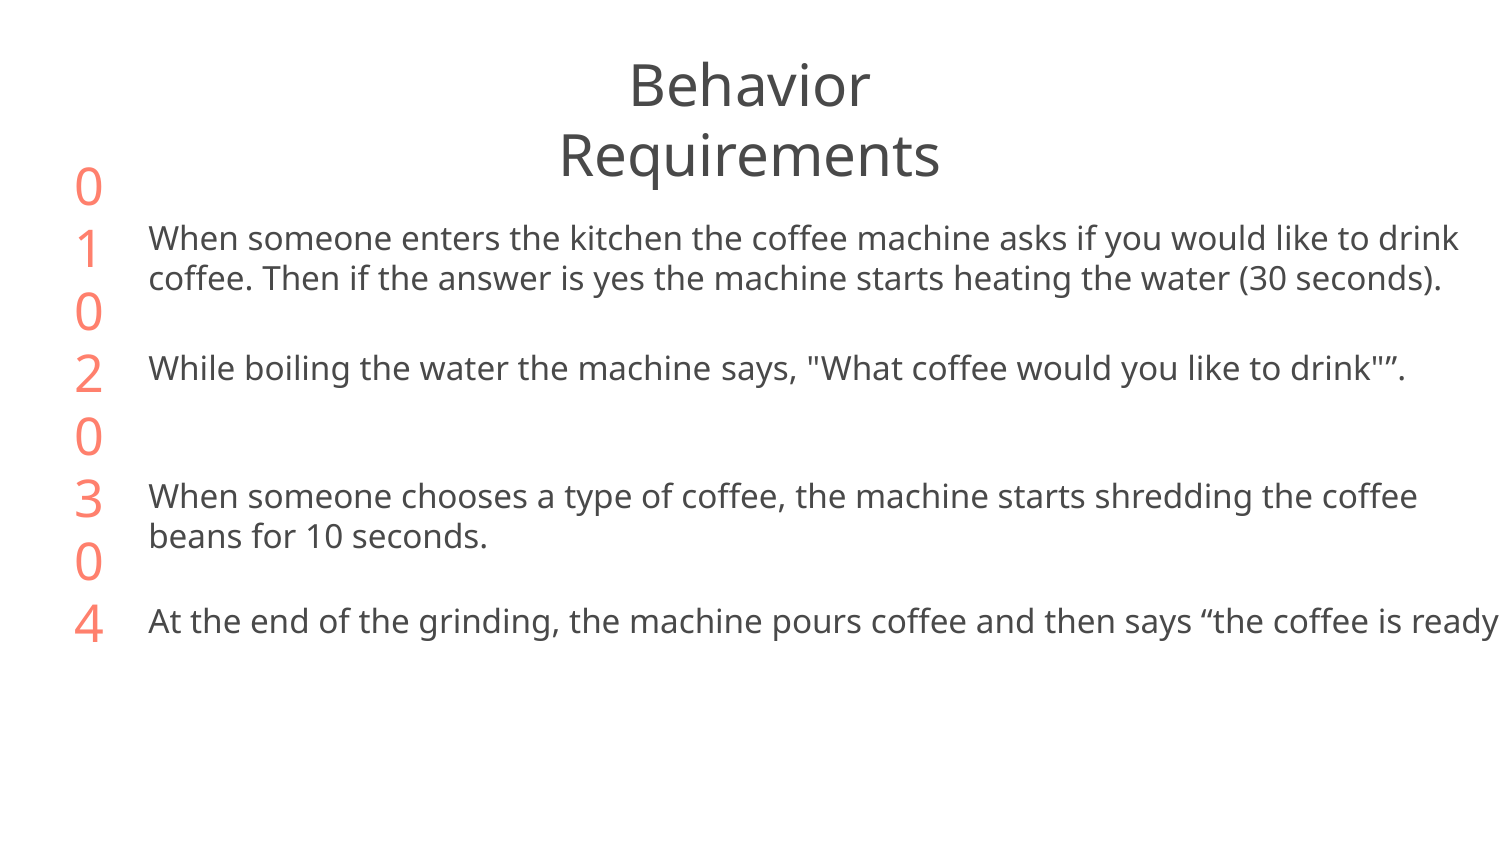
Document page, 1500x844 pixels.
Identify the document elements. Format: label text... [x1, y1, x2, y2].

text_box 02 [45, 339, 134, 419]
text_box At the end of the grinding, the machine pours coffee and then says “the coffee is ready”. [133, 585, 1500, 656]
text_box When someone enters the kitchen the coffee machine asks if you would like to drink coffee. Then if the answer is yes the machine starts heating the water (30 seconds). [133, 202, 1500, 313]
text_box When someone chooses a type of coffee, the machine starts shredding the coffee beans for 10 seconds. [133, 460, 1500, 571]
text_box 04 [45, 589, 134, 669]
title Behavior Requirements [440, 70, 1059, 165]
text_box 01 [45, 214, 133, 294]
text_box While boiling the water the machine says, "What coffee would you like to drink"”. [133, 332, 1434, 403]
text_box 03 [45, 465, 134, 544]
